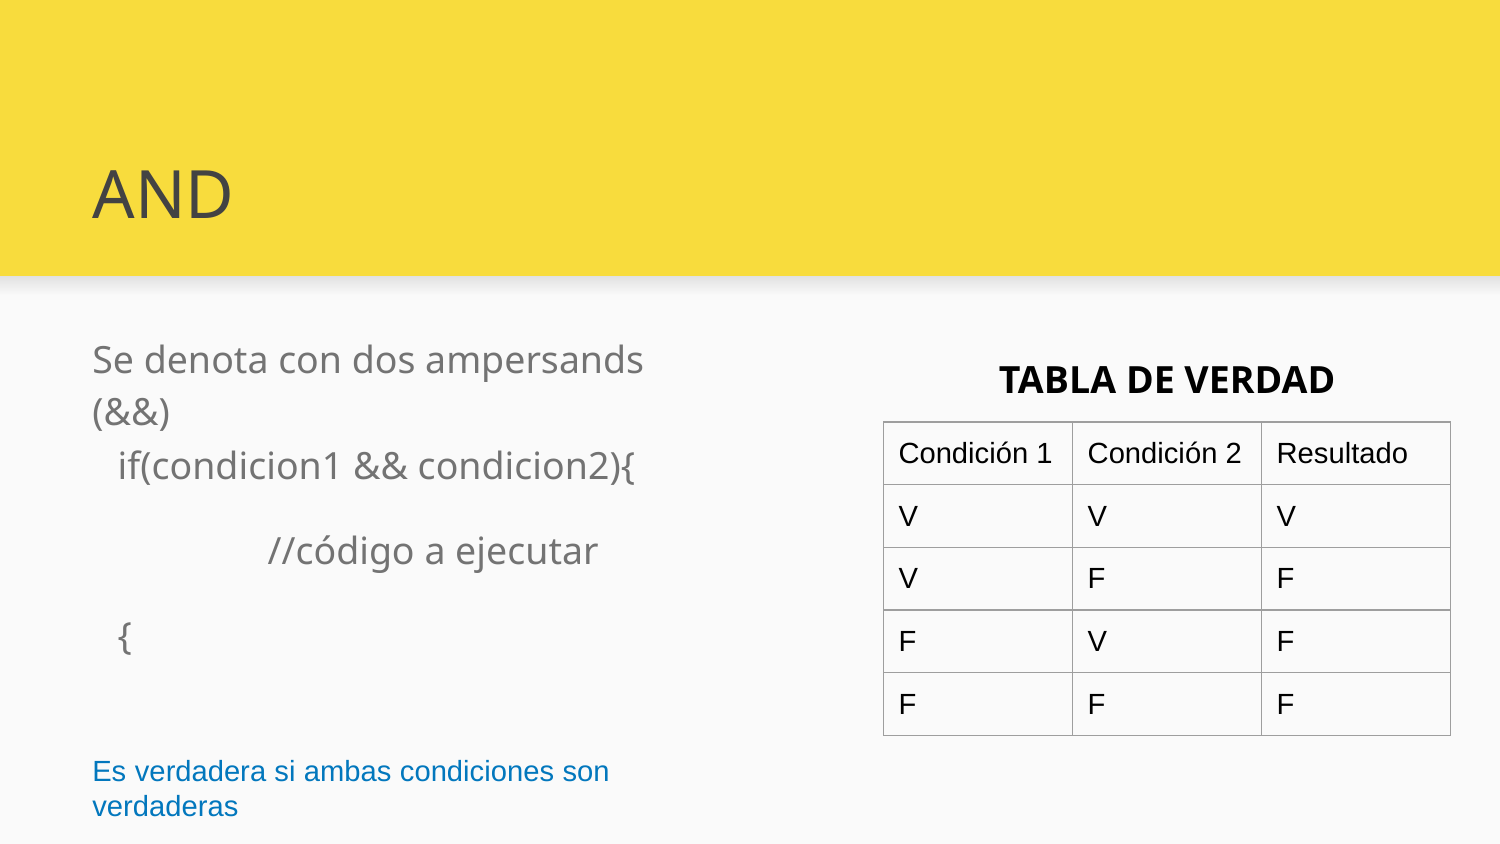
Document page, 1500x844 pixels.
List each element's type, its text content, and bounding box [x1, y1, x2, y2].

table_header Resultado [1262, 423, 1450, 484]
list Se denota con dos ampersands (&&) [77, 314, 729, 422]
table_cell F [1262, 611, 1450, 672]
table_cell F [1073, 673, 1261, 735]
title AND [77, 121, 1427, 248]
table_cell F [1262, 673, 1450, 735]
table_cell F [1073, 548, 1261, 609]
text_box TABLA DE VERDAD [883, 334, 1451, 421]
table_cell F [1262, 548, 1450, 609]
table_cell V [1073, 611, 1261, 672]
table_cell V [1262, 485, 1450, 547]
table_cell F [884, 673, 1072, 735]
table_cell V [884, 548, 1072, 609]
text_box if(condicion1 && condicion2){ //código a ejecutar { [102, 420, 699, 722]
text_box Es verdadera si ambas condiciones son verdaderas [77, 737, 779, 826]
table_cell V [884, 485, 1072, 547]
table_cell F [884, 611, 1072, 672]
table_cell V [1073, 485, 1261, 547]
table_header Condición 1 [884, 423, 1072, 484]
table_header Condición 2 [1073, 423, 1261, 484]
